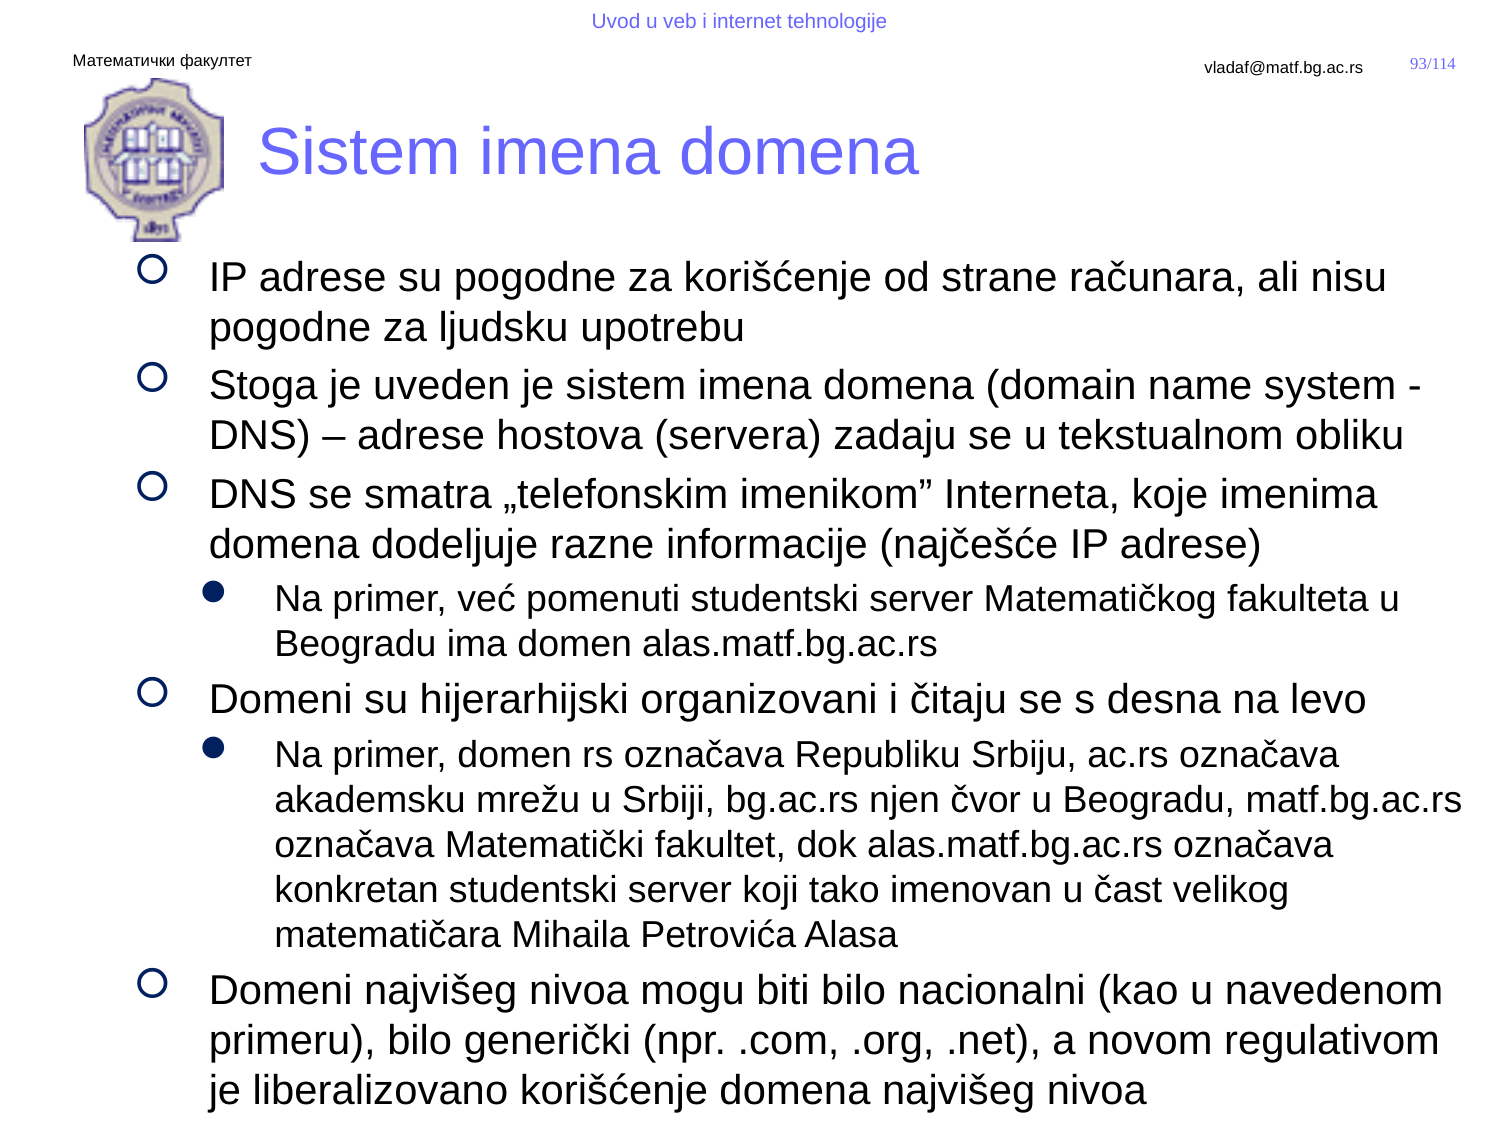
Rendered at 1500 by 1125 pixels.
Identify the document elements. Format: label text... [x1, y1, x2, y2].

title Sistem imena domena [242, 54, 1388, 242]
picture [84, 78, 224, 242]
list IP adrese su pogodne za korišćenje od strane računara, ali nisu pogodne za ljudsku upotrebu Stoga je uveden je sistem imena domena (domain name system - DNS) – adrese hostova (servera) zadaju se u tekstualnom obliku DNS se smatra „telefonskim imenikom” Interneta, koje imenima domena dodeljuje razne informacije (najčešće IP adrese) Na primer, već pomenuti studentski server Matematičkog fakulteta u Beogradu ima domen alas.matf.bg.ac.rs Domeni su hijerarhijski organizovani i čitaju se s desna na levo Na primer, domen rs označava Republiku Srbiju, ac.rs označava akademsku mrežu u Srbiji, bg.ac.rs njen čvor u Beogradu, matf.bg.ac.rs označava Matematički fakultet, dok alas.matf.bg.ac.rs označava konkretan studentski server koji tako imenovan u čast velikog matematičara Mihaila Petrovića Alasa Domeni najvišeg nivoa mogu biti bilo nacionalni (kao u navedenom primeru), bilo generički (npr. .com, .org, .net), a novom regulativom je liberalizovano korišćenje domena najvišeg nivoa [53, 242, 1483, 598]
